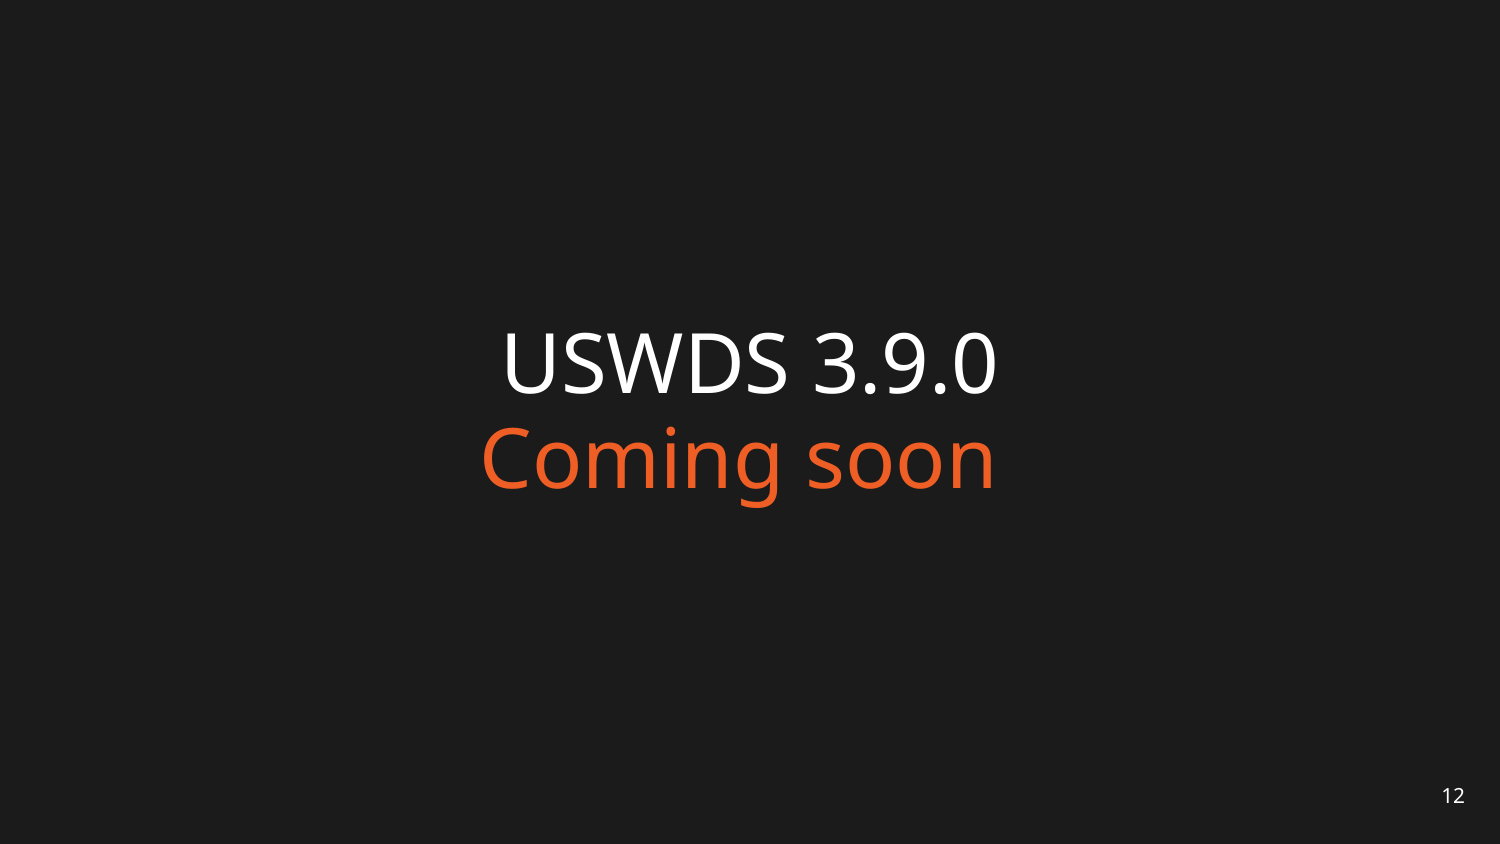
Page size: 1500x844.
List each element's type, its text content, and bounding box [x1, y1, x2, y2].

slide_number 12 [1389, 764, 1480, 830]
title USWDS 3.9.0 Coming soon [51, 72, 1449, 753]
